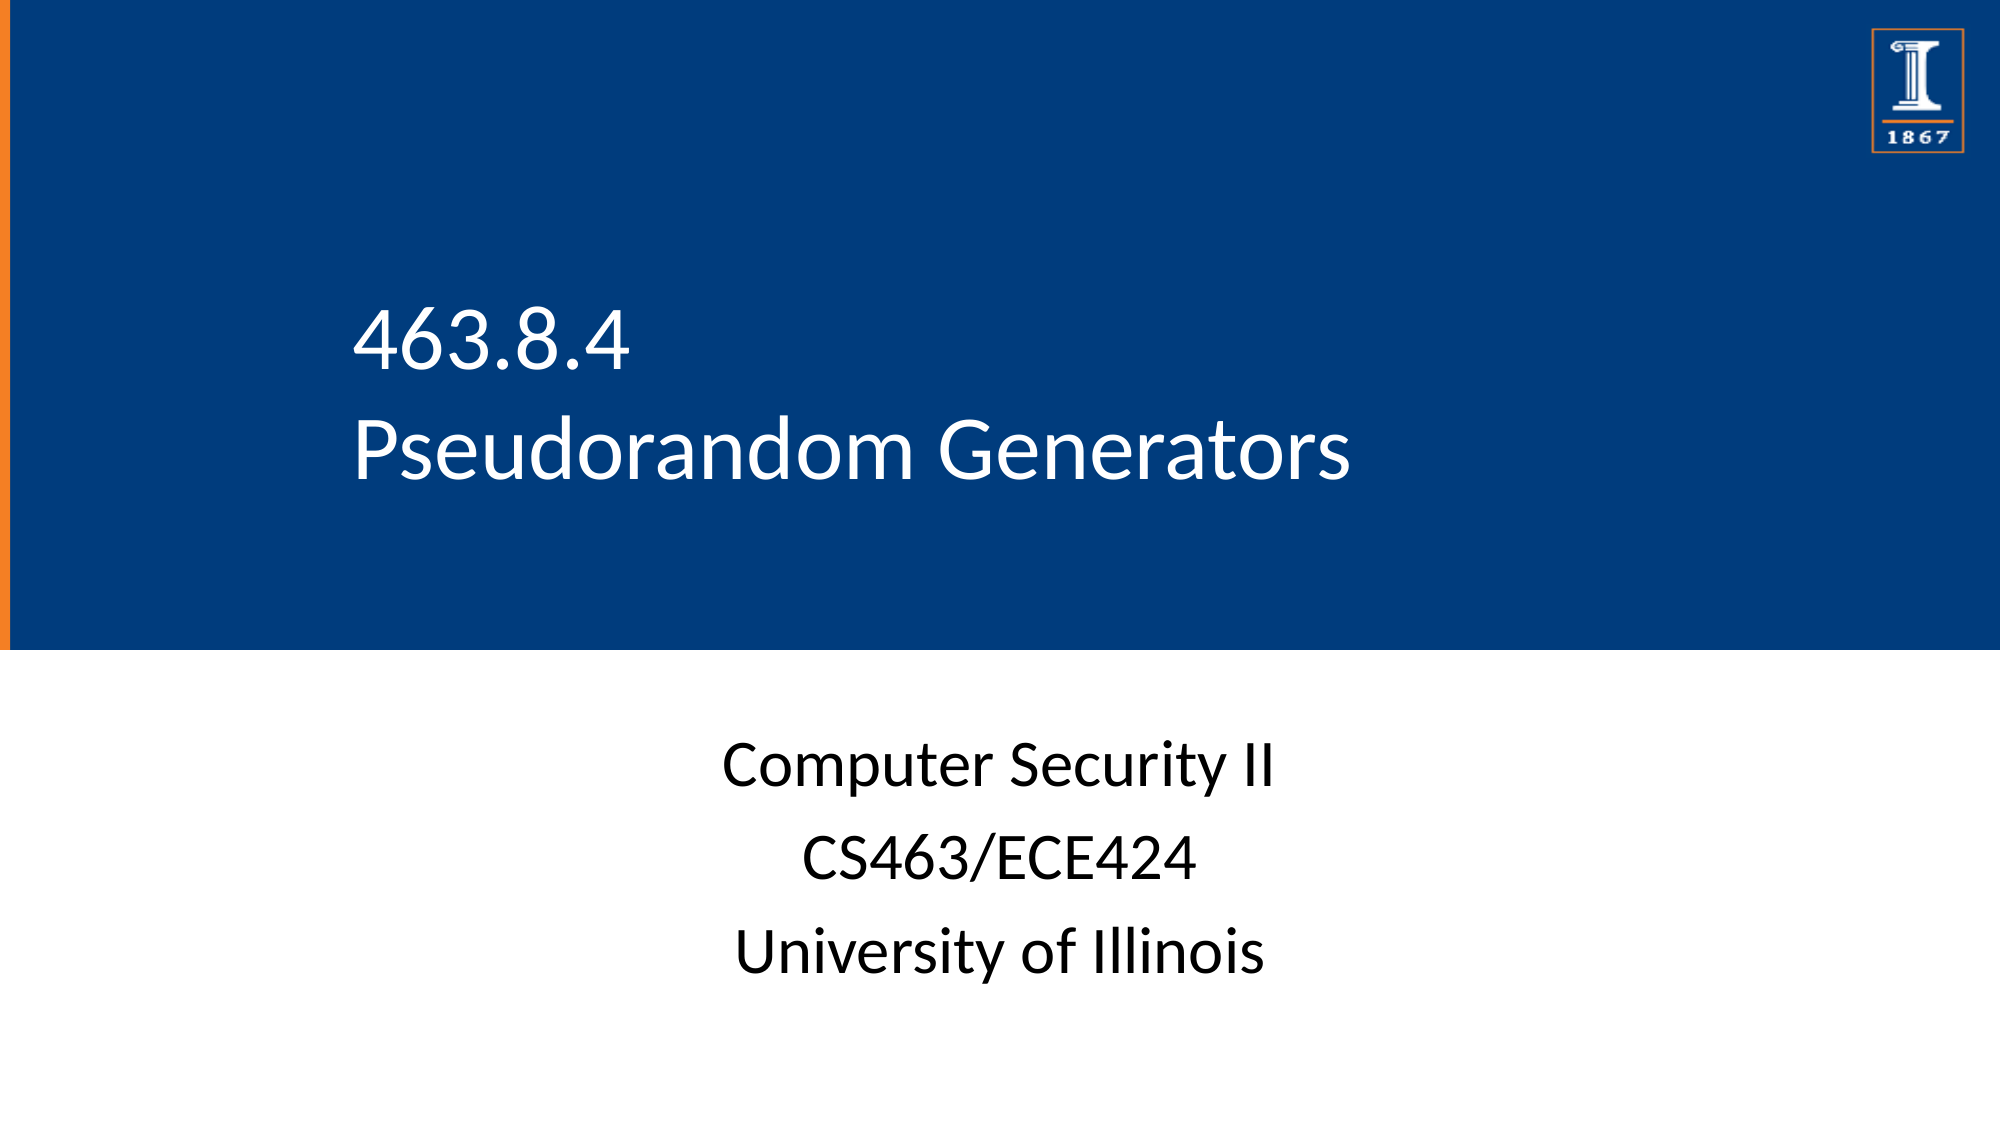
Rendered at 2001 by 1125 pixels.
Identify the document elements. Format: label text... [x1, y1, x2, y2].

subtitle Computer Security II CS463/ECE424 University of Illinois [300, 712, 1700, 1000]
picture [1866, 24, 1971, 158]
title 463.8.4 Pseudorandom Generators [337, 249, 1638, 525]
